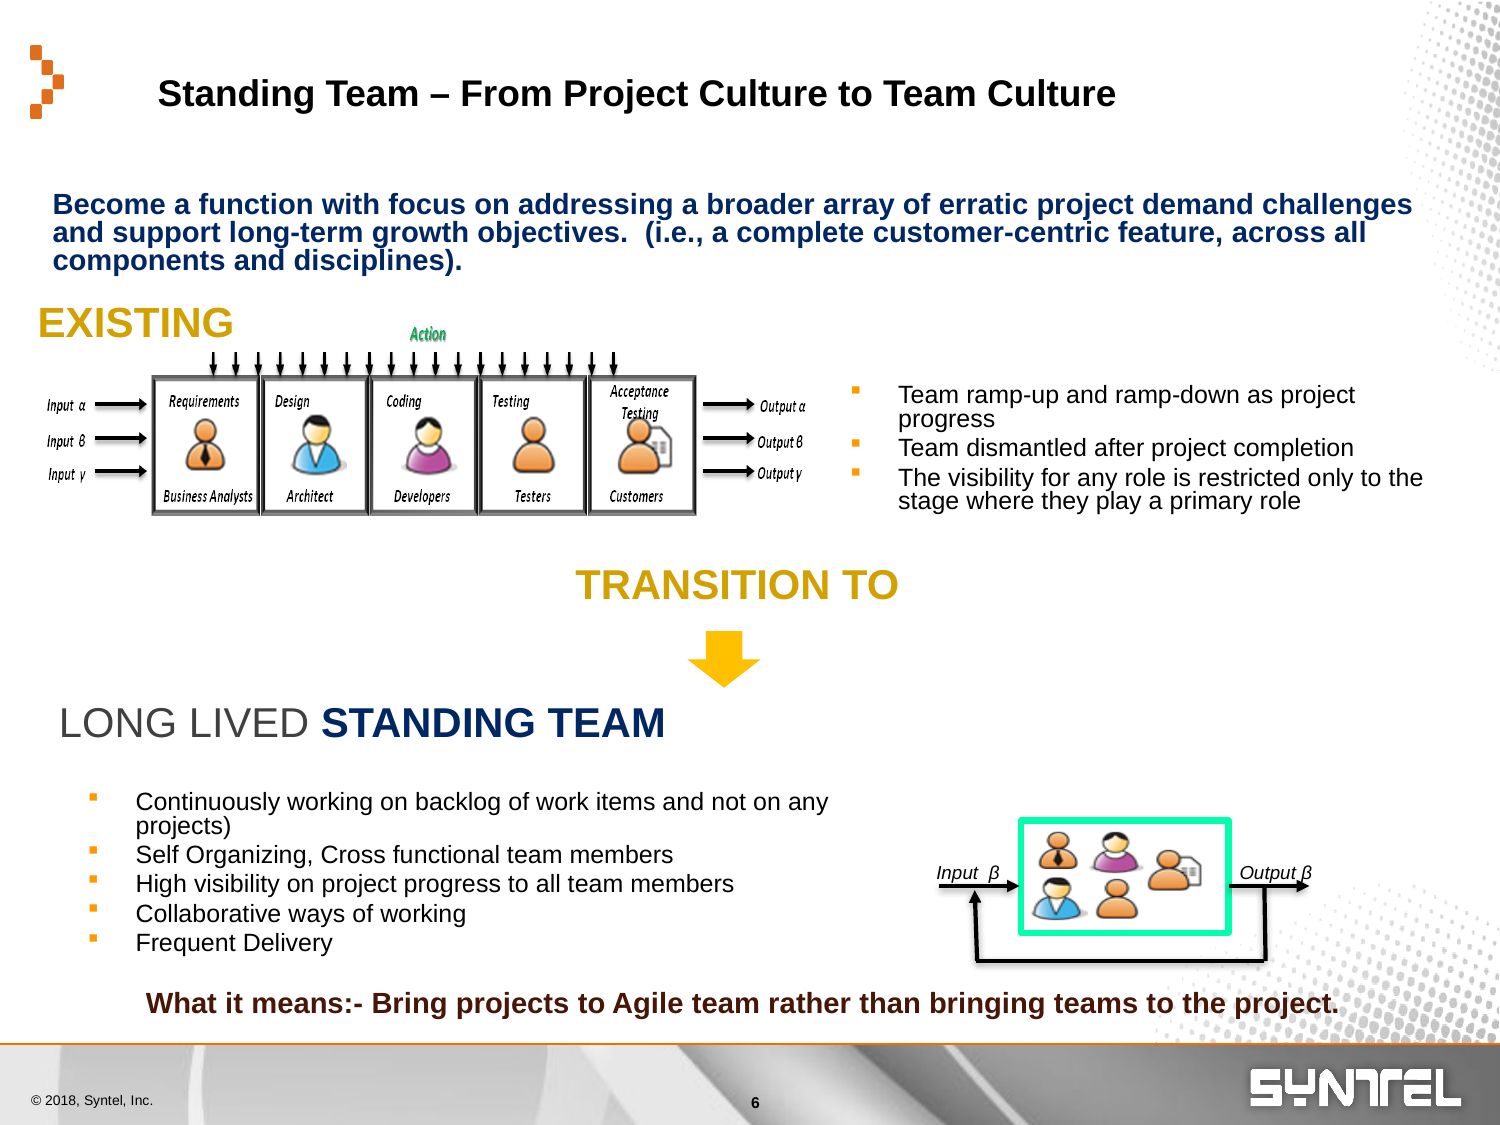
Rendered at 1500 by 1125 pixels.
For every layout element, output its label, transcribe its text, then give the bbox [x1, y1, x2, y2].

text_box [921, 820, 1362, 962]
text_box Continuously working on backlog of work items and not on any projects) Self Organizing, Cross functional team members High visibility on project progress to all team members Collaborative ways of working Frequent Delivery [75, 784, 926, 984]
text_box What it means:- Bring projects to Agile team rather than bringing teams to the project. [24, 984, 1463, 1022]
text_box [685, 629, 763, 690]
title Standing Team – From Project Culture to Team Culture [157, 61, 1384, 122]
text_box Become a function with focus on addressing a broader array of erratic project demand challenges and support long-term growth objectives. (i.e., a complete customer-centric feature, across all components and disciplines). [37, 168, 1471, 300]
list EXISTING [37, 300, 238, 312]
picture [37, 312, 838, 519]
picture [1250, 1069, 1462, 1112]
list LONG LIVED STANDING TEAM [0, 700, 725, 751]
text_box Team ramp-up and ramp-down as project progress Team dismantled after project completion The visibility for any role is restricted only to the stage where they play a primary role [841, 378, 1450, 519]
picture [30, 45, 64, 119]
list TRANSITION TO [549, 562, 925, 613]
